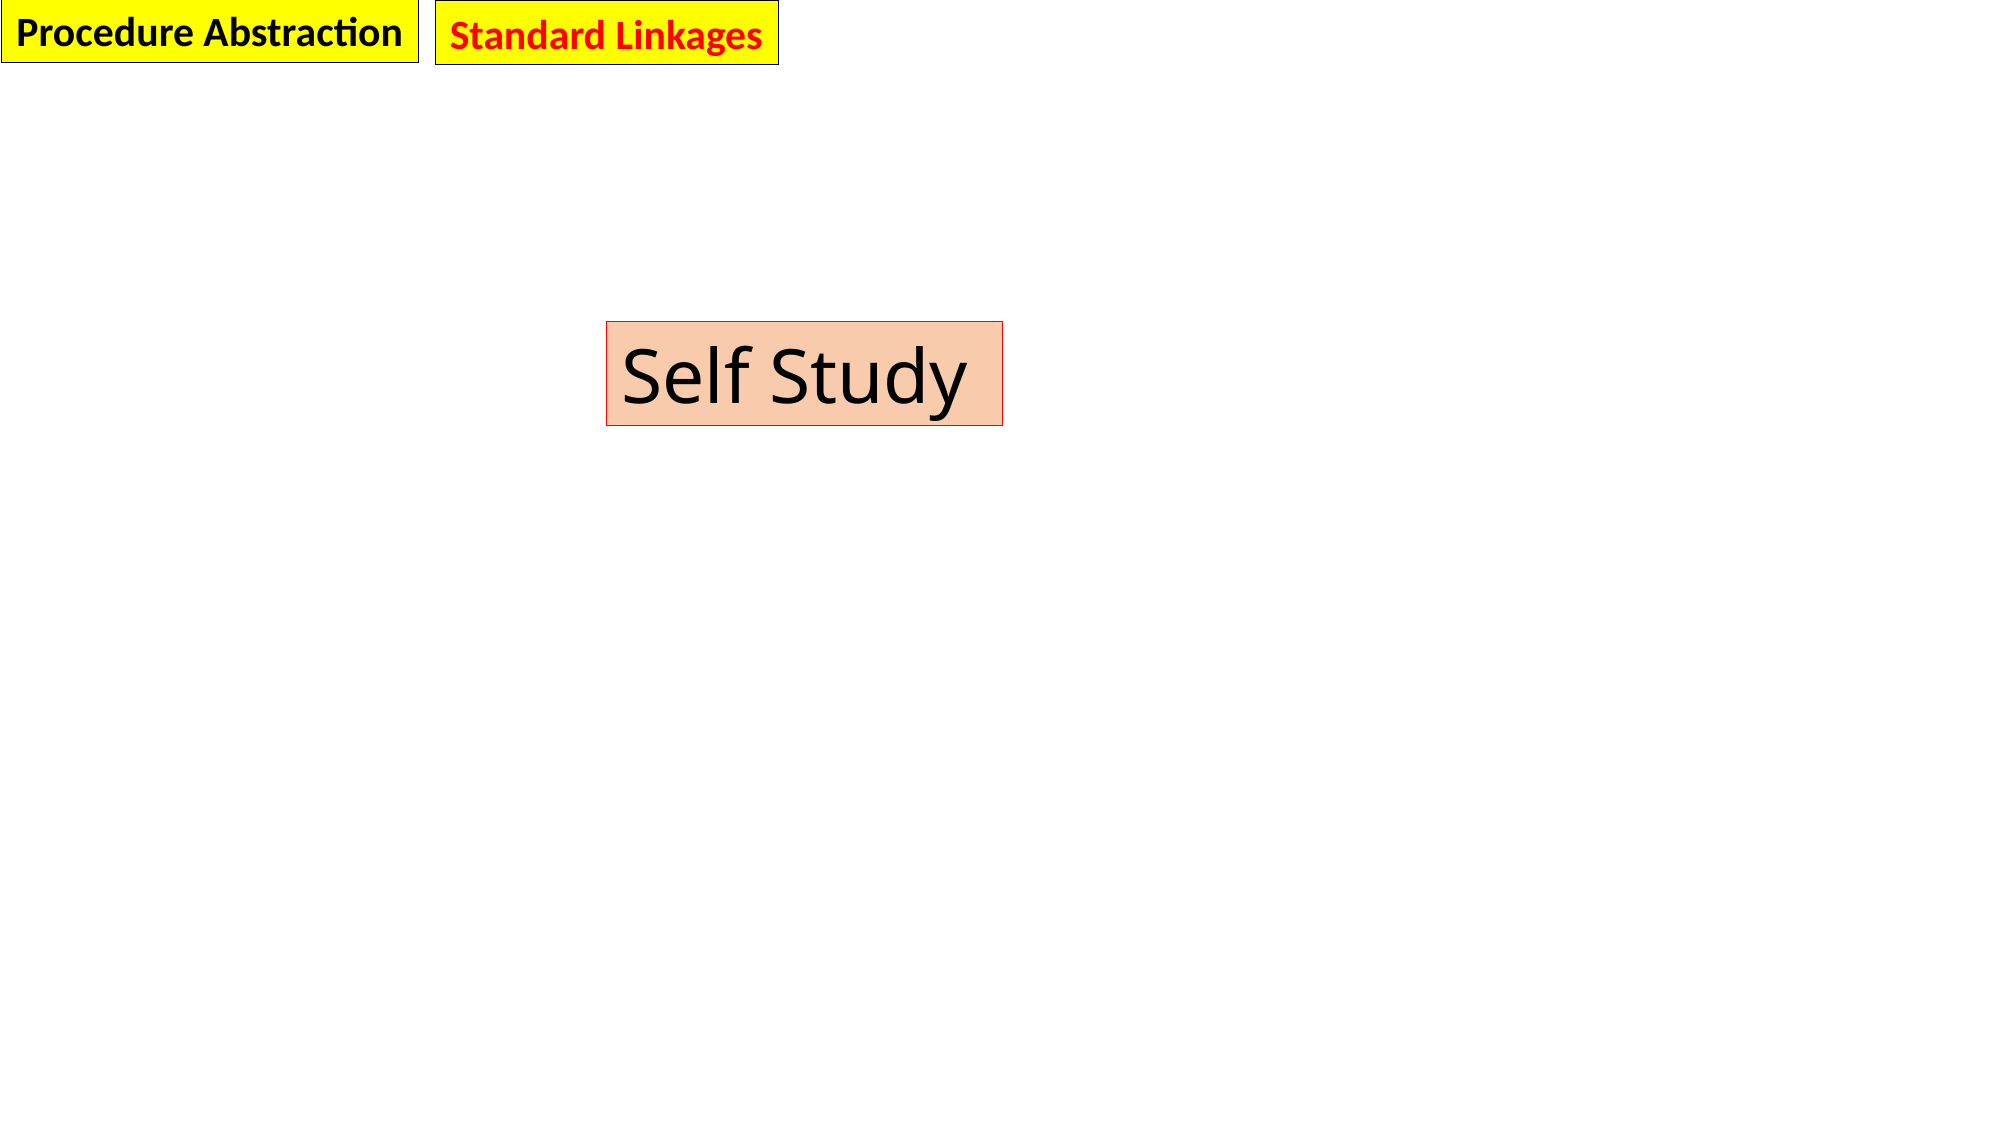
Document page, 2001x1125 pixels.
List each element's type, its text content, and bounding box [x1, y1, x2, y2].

text_box Self Study [606, 321, 1003, 426]
text_box Standard Linkages [435, 0, 779, 65]
text_box Procedure Abstraction [1, 0, 419, 63]
